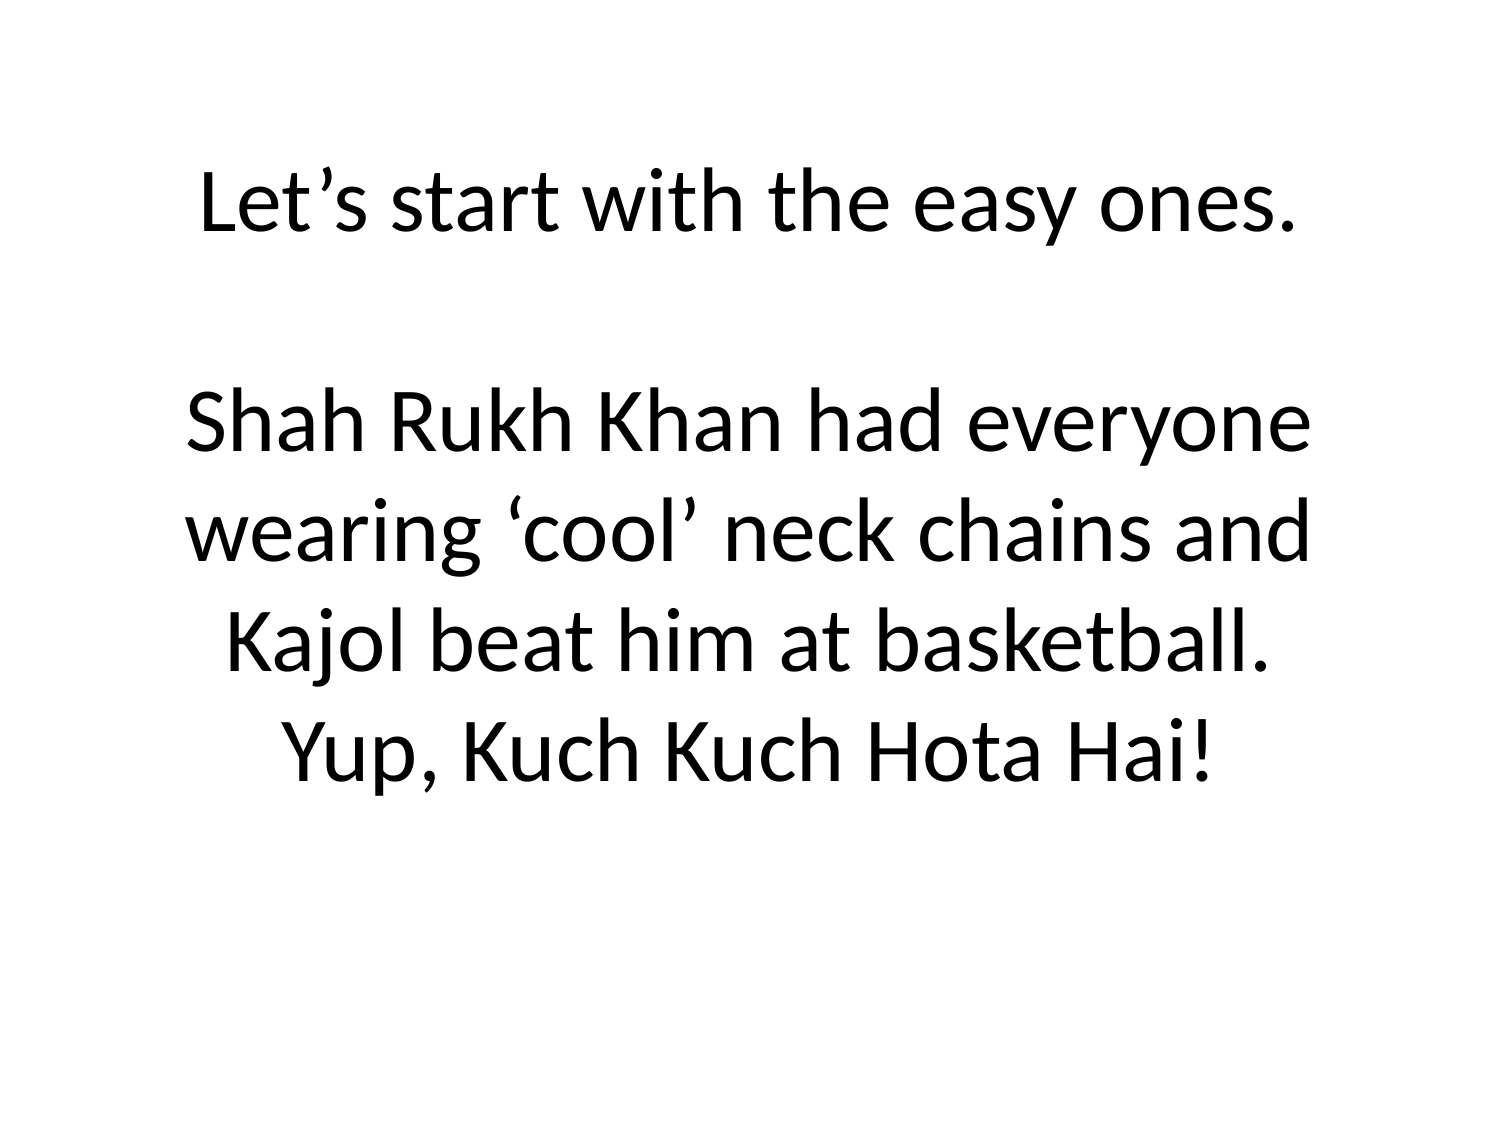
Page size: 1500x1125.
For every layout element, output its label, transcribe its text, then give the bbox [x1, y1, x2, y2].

title Let’s start with the easy ones. Shah Rukh Khan had everyone wearing ‘cool’ neck chains and Kajol beat him at basketball. Yup, Kuch Kuch Hota Hai! [112, 349, 1388, 591]
